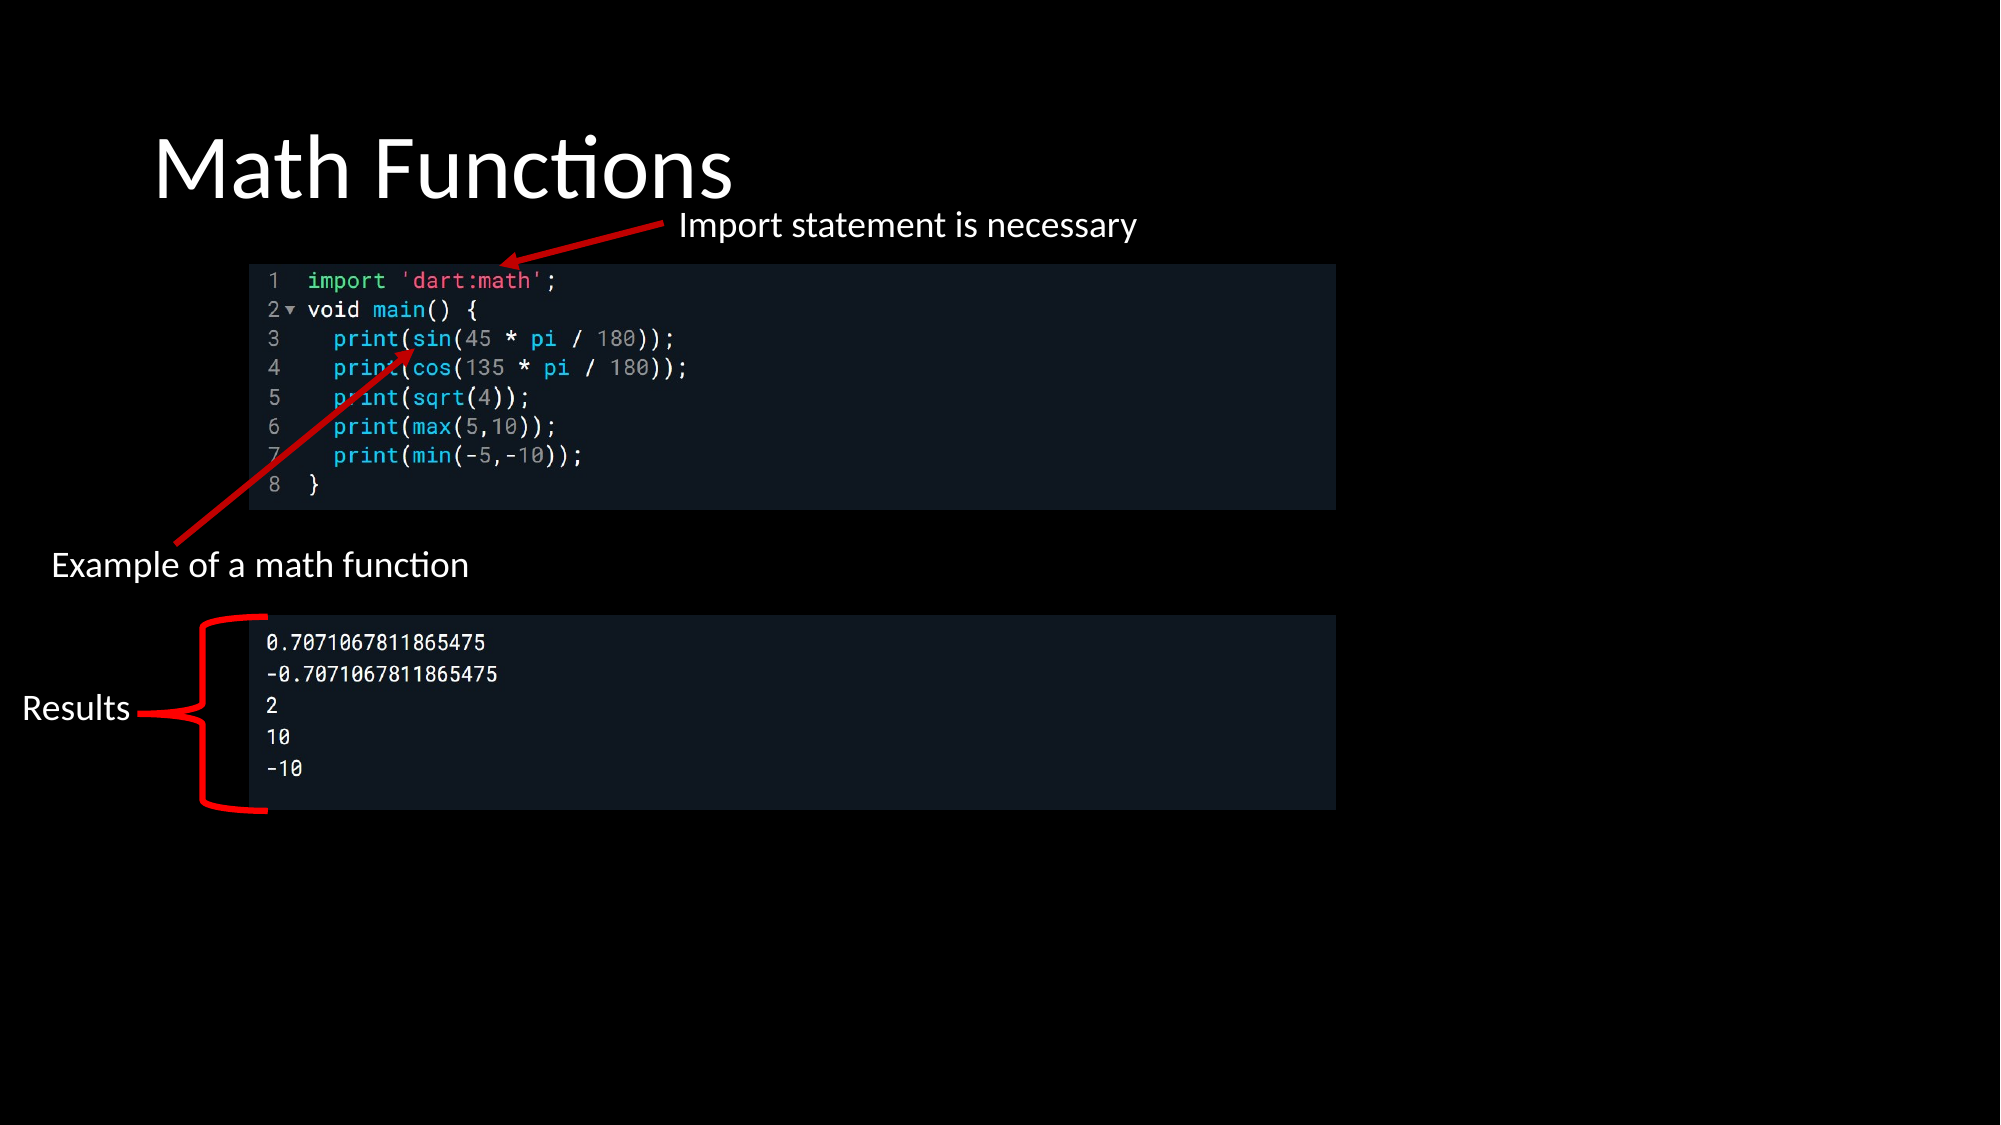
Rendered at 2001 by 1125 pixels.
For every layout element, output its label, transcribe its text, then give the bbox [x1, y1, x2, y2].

text_box [147, 617, 245, 811]
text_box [498, 222, 664, 266]
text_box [174, 348, 416, 545]
text_box Import statement is necessary [663, 192, 1158, 253]
text_box Results [7, 675, 147, 736]
text_box Example of a math function [36, 532, 500, 593]
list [249, 263, 1337, 510]
picture [249, 615, 1337, 810]
title Math Functions [137, 59, 1863, 278]
